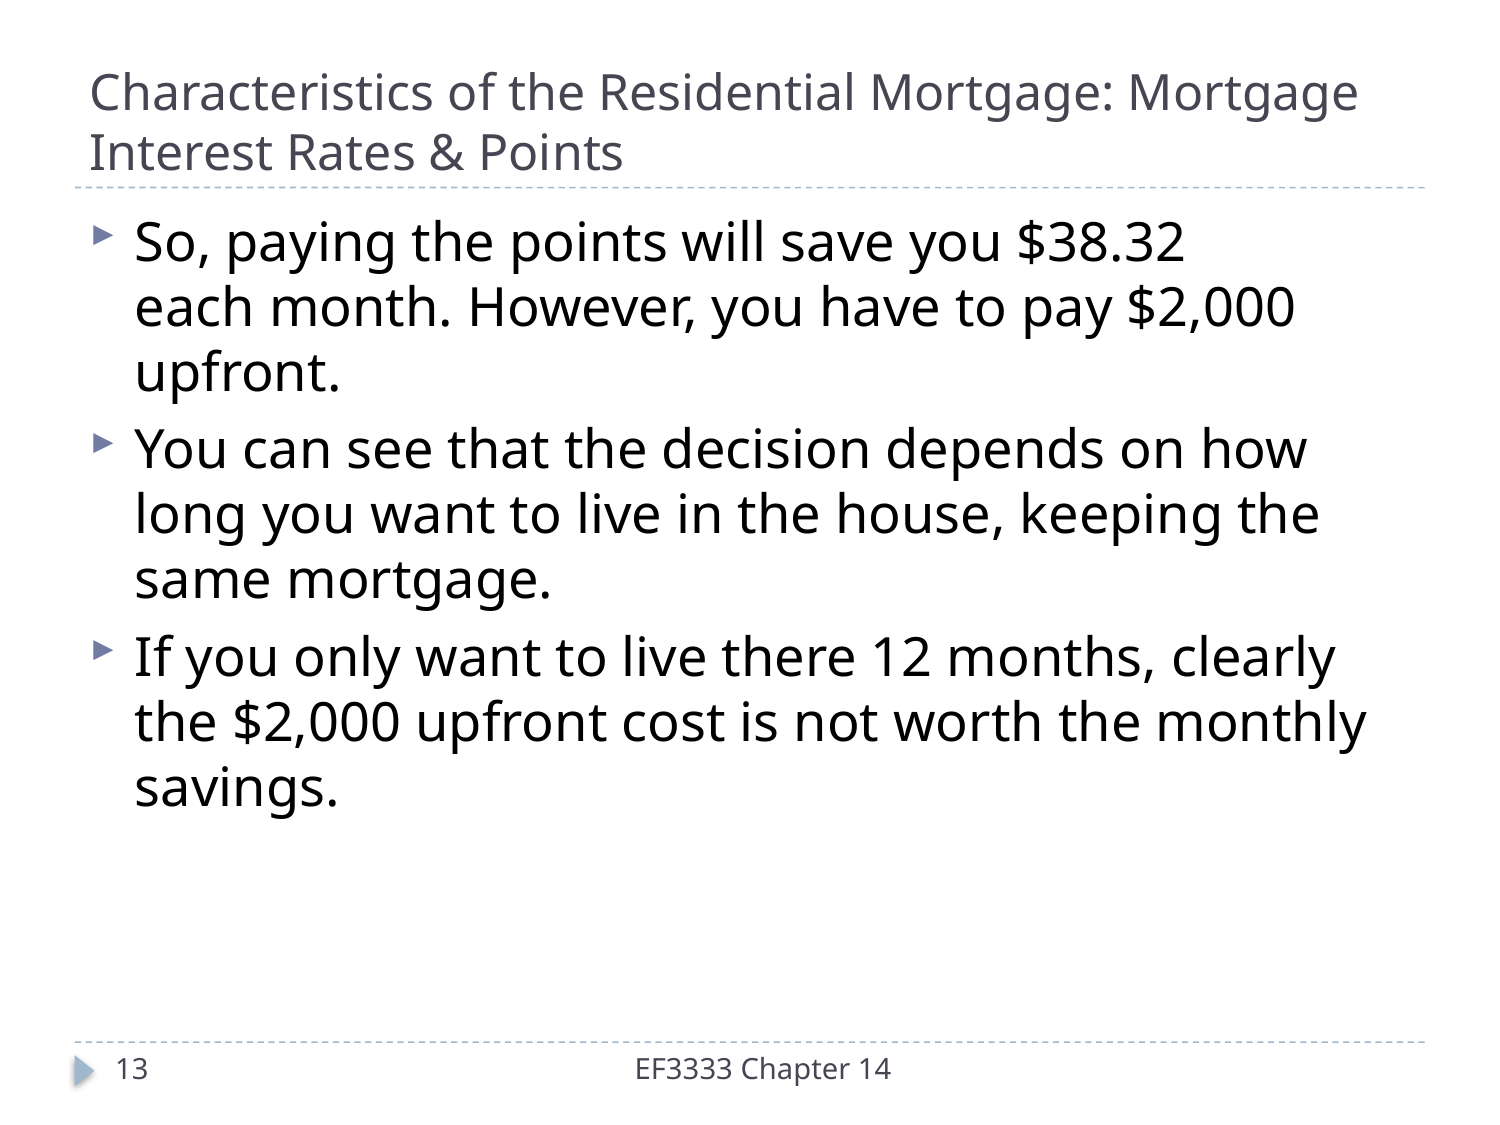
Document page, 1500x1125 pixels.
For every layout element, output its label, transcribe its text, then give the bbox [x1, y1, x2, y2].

title Characteristics of the Residential Mortgage: Mortgage Interest Rates & Points [75, 24, 1425, 188]
slide_number 13 [100, 1042, 426, 1103]
list So, paying the points will save you $38.32 each month. However, you have to pay $2,000 upfront. You can see that the decision depends on how long you want to live in the house, keeping the same mortgage. If you only want to live there 12 months, clearly the $2,000 upfront cost is not worth the monthly savings. [75, 200, 1425, 1010]
footer EF3333 Chapter 14 [475, 1042, 1051, 1103]
